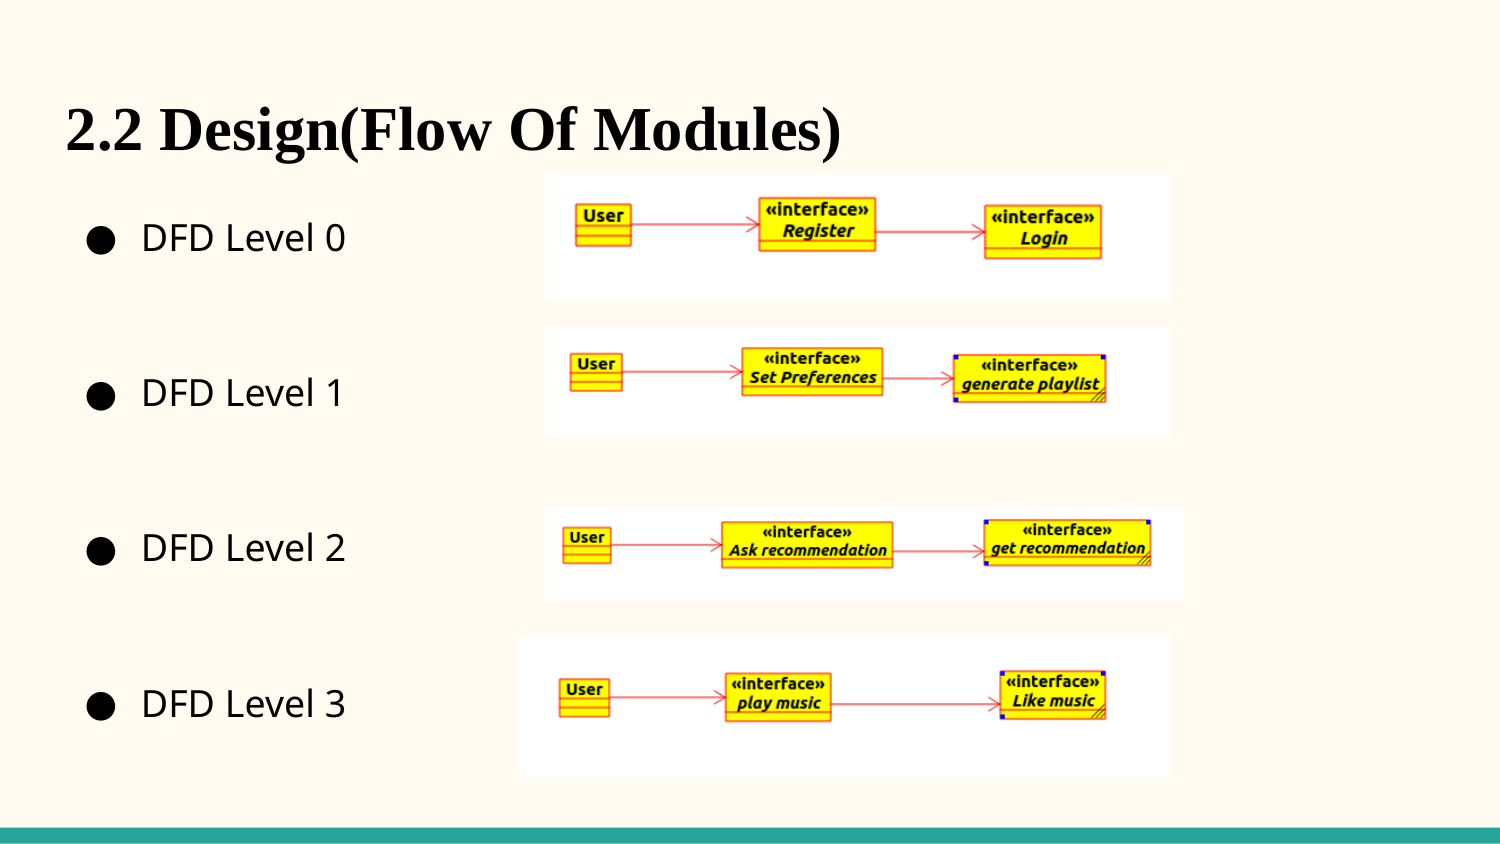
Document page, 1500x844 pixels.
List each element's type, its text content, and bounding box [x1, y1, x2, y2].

picture [544, 505, 1185, 600]
text_box 2.2 Design(Flow Of Modules) [51, 72, 1449, 174]
picture [545, 173, 1171, 300]
text_box DFD Level 0 DFD Level 1 DFD Level 2 DFD Level 3 [51, 192, 1449, 821]
picture [545, 328, 1171, 437]
picture [519, 636, 1171, 778]
